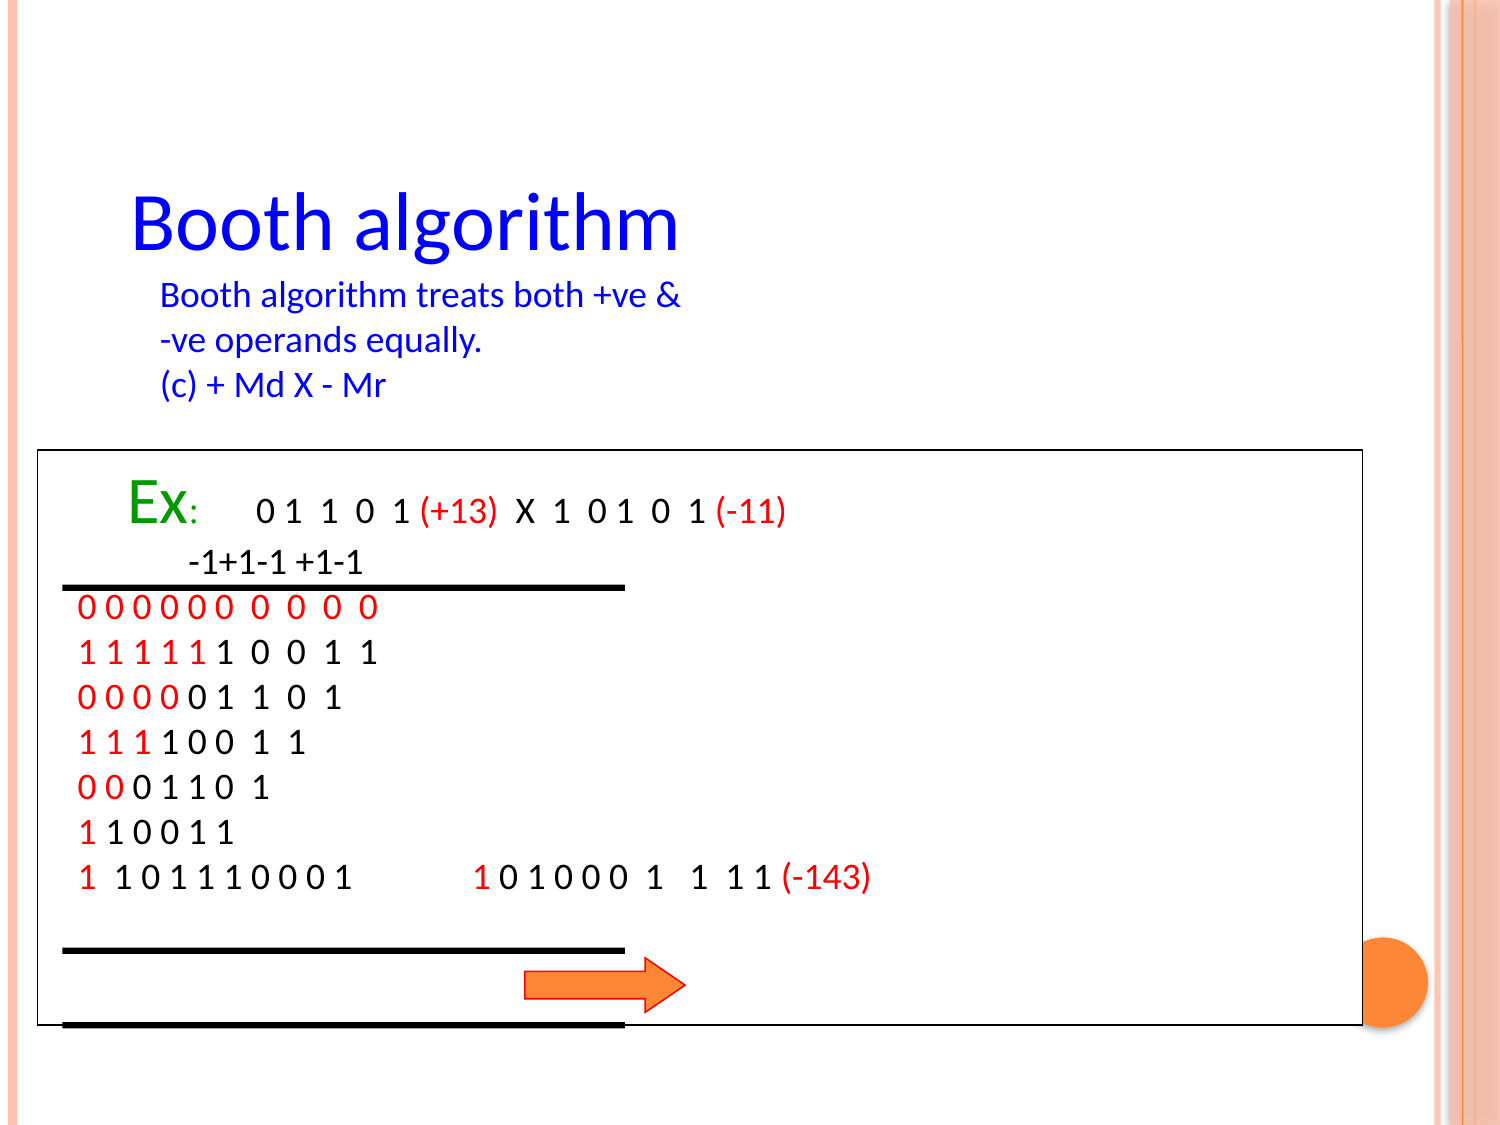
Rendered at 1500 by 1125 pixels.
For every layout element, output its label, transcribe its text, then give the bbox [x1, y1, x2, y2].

text_box Booth algorithm treats both +ve & -ve operands equally. (c) + Md X - Mr [145, 262, 706, 413]
text_box Booth algorithm [24, 159, 788, 275]
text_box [36, 449, 1363, 1026]
